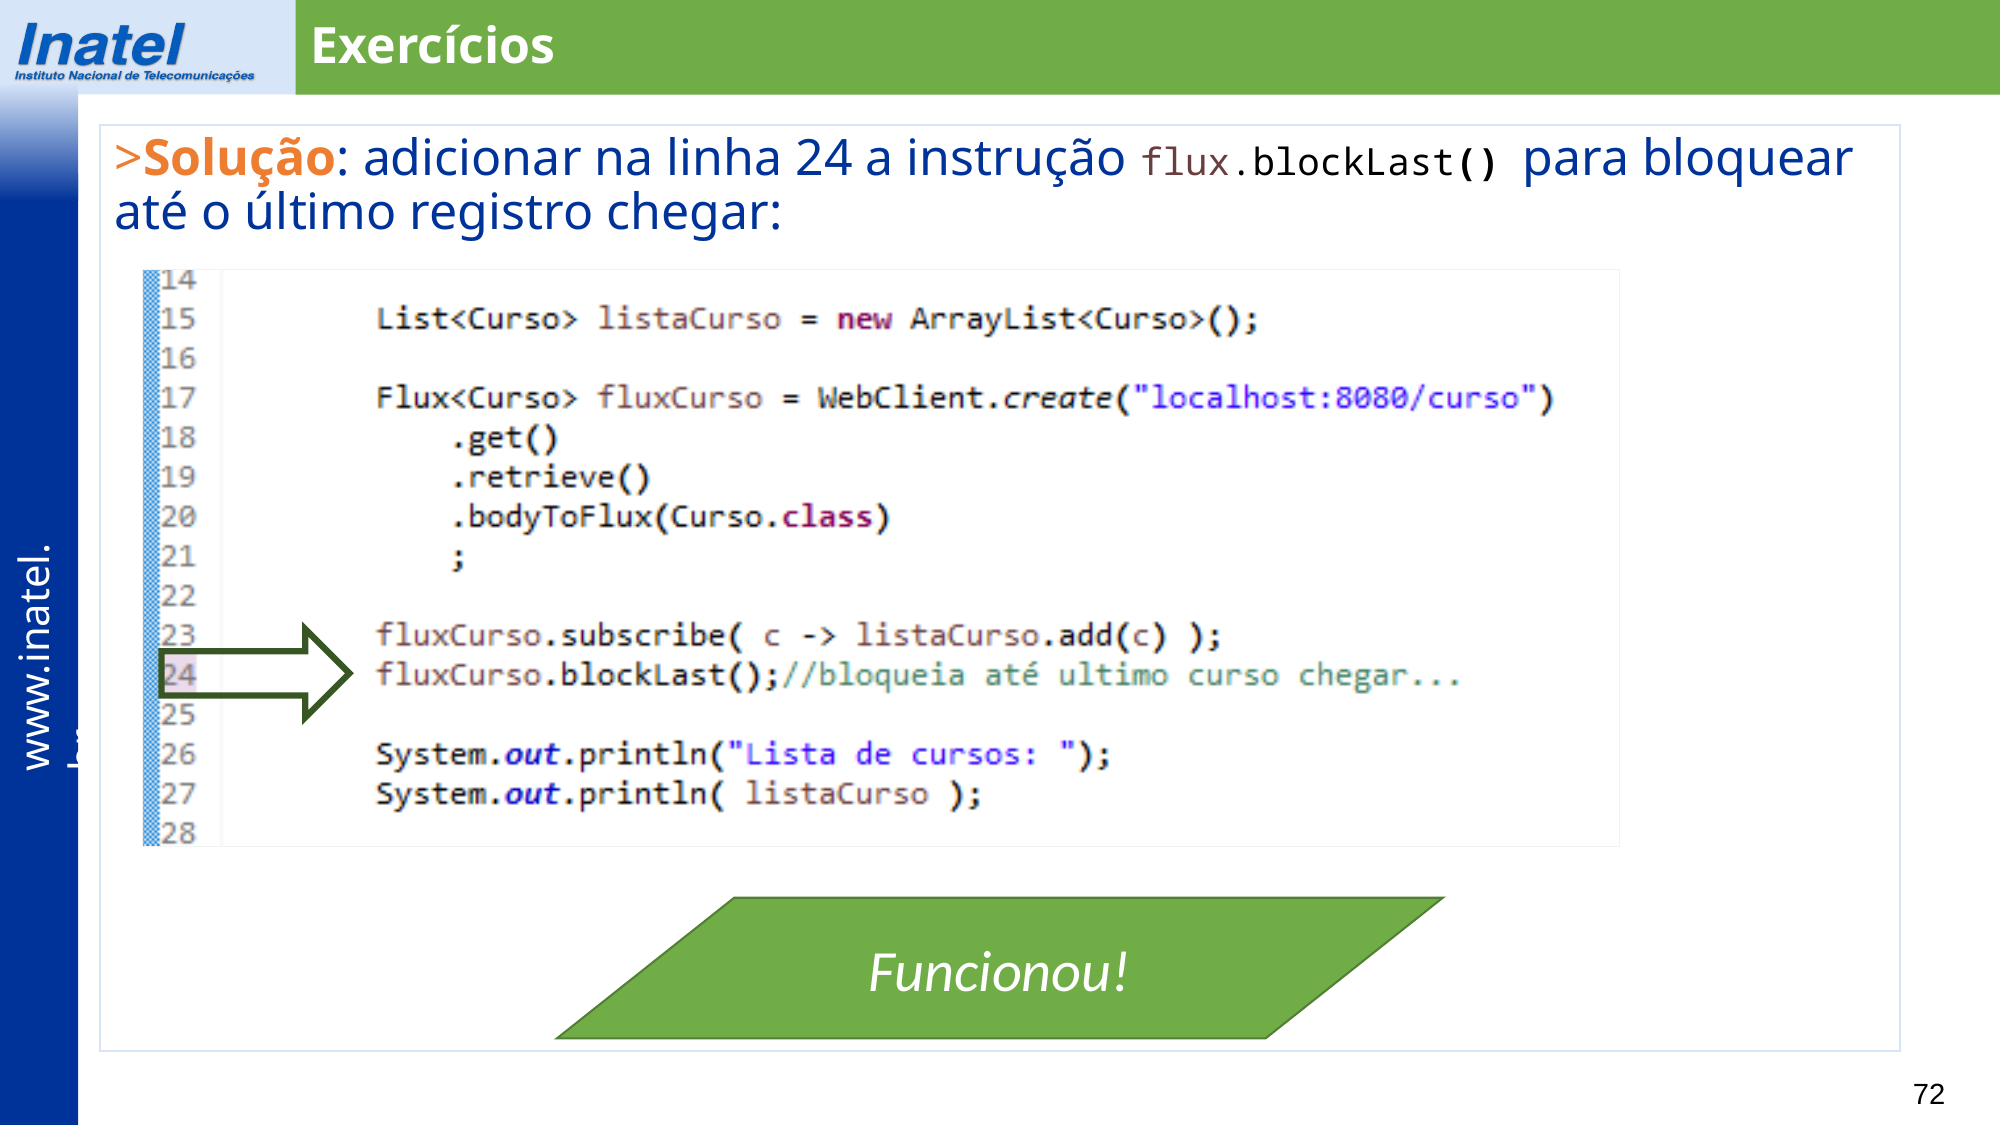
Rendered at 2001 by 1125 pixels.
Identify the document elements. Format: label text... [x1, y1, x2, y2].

picture [12, 20, 258, 85]
text_box Exercícios [295, 0, 2000, 96]
text_box Funcionou! [554, 896, 1446, 1040]
picture [142, 269, 1620, 847]
text_box >Solução: adicionar na linha 24 a instrução flux.blockLast() para bloquear até o último registro chegar: [99, 124, 1901, 1052]
